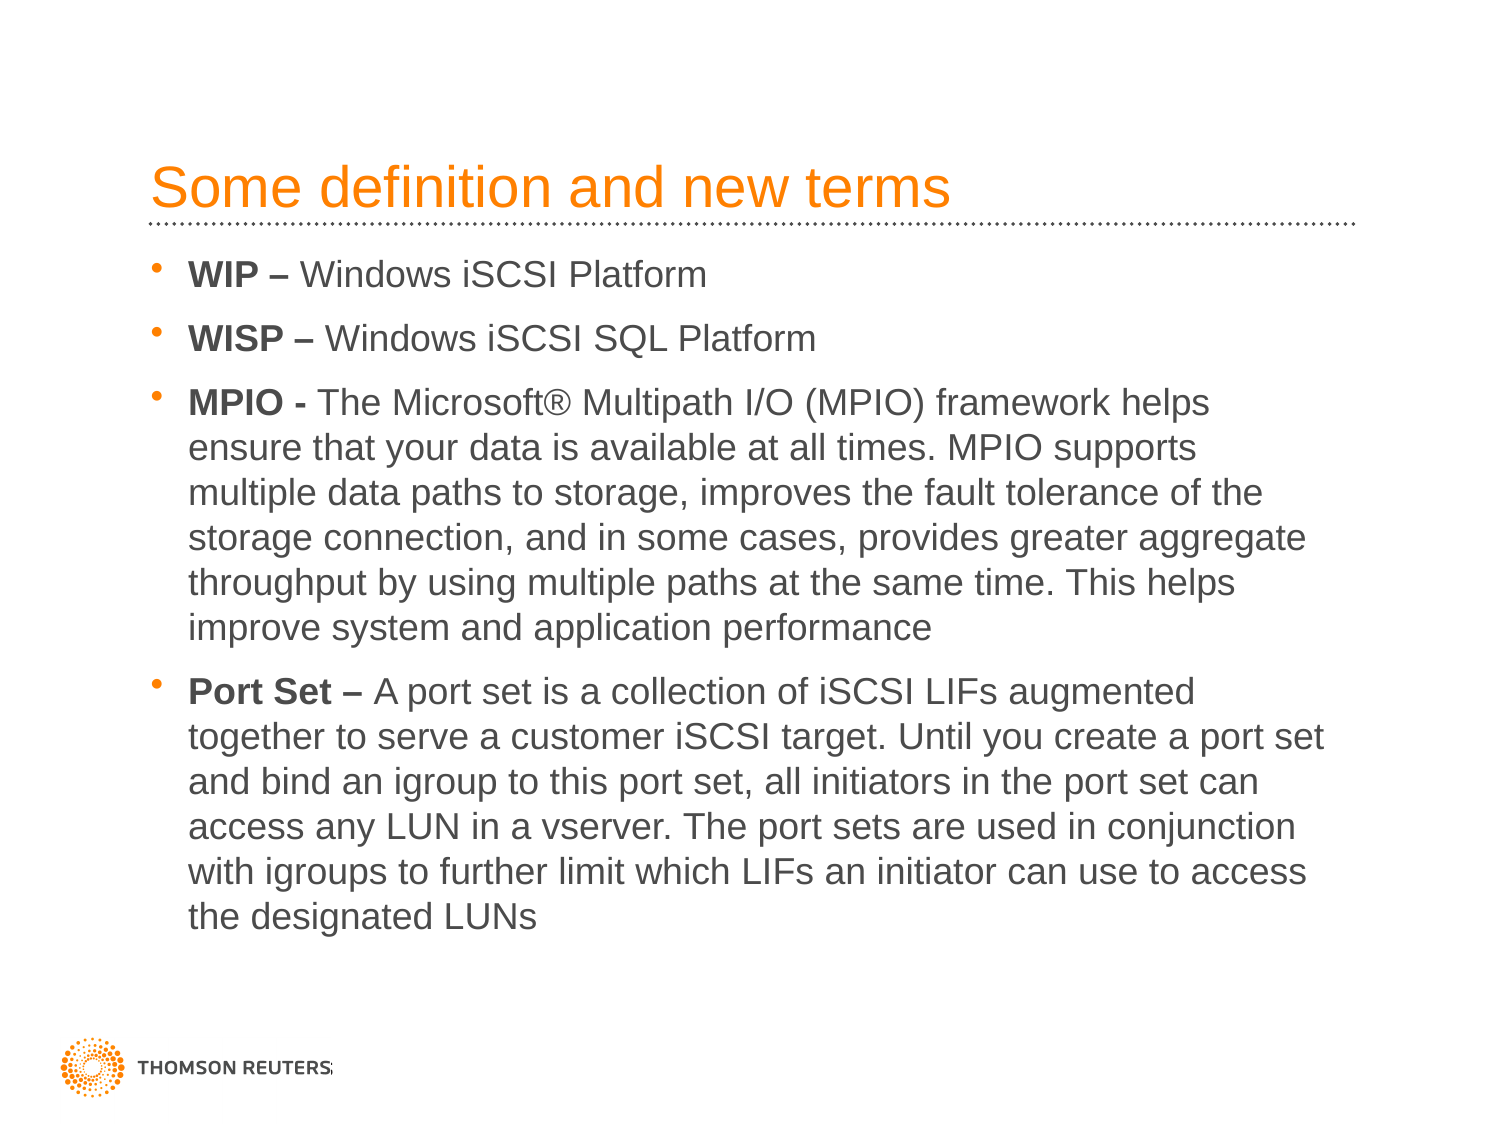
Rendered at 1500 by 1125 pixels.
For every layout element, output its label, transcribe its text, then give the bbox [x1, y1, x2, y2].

title Some definition and new terms [150, 82, 1360, 221]
picture [60, 1037, 333, 1125]
list WIP – Windows iSCSI Platform WISP – Windows iSCSI SQL Platform MPIO - The Microsoft® Multipath I/O (MPIO) framework helps ensure that your data is available at all times. MPIO supports multiple data paths to storage, improves the fault tolerance of the storage connection, and in some cases, provides greater aggregate throughput by using multiple paths at the same time. This helps improve system and application performance Port Set – A port set is a collection of iSCSI LIFs augmented together to serve a customer iSCSI target. Until you create a port set and bind an igroup to this port set, all initiators in the port set can access any LUN in a vserver. The port sets are used in conjunction with igroups to further limit which LIFs an initiator can use to access the designated LUNs [150, 250, 1360, 1001]
